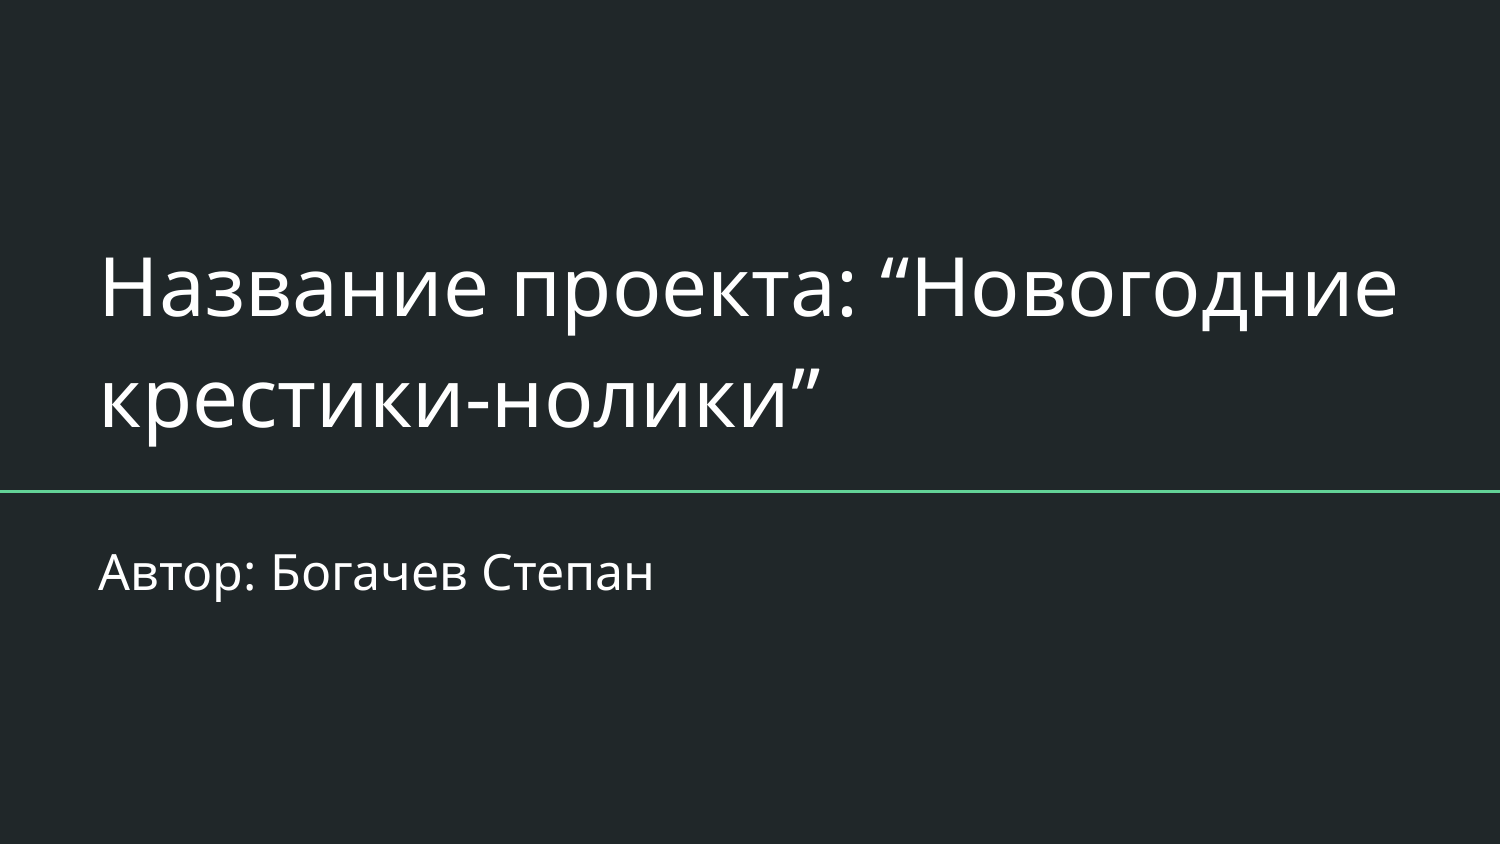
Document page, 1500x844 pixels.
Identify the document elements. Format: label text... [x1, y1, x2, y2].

subtitle Автор: Богачев Степан [83, 522, 1417, 626]
title Название проекта: “Новогодние крестики-нолики” [83, 117, 1417, 467]
